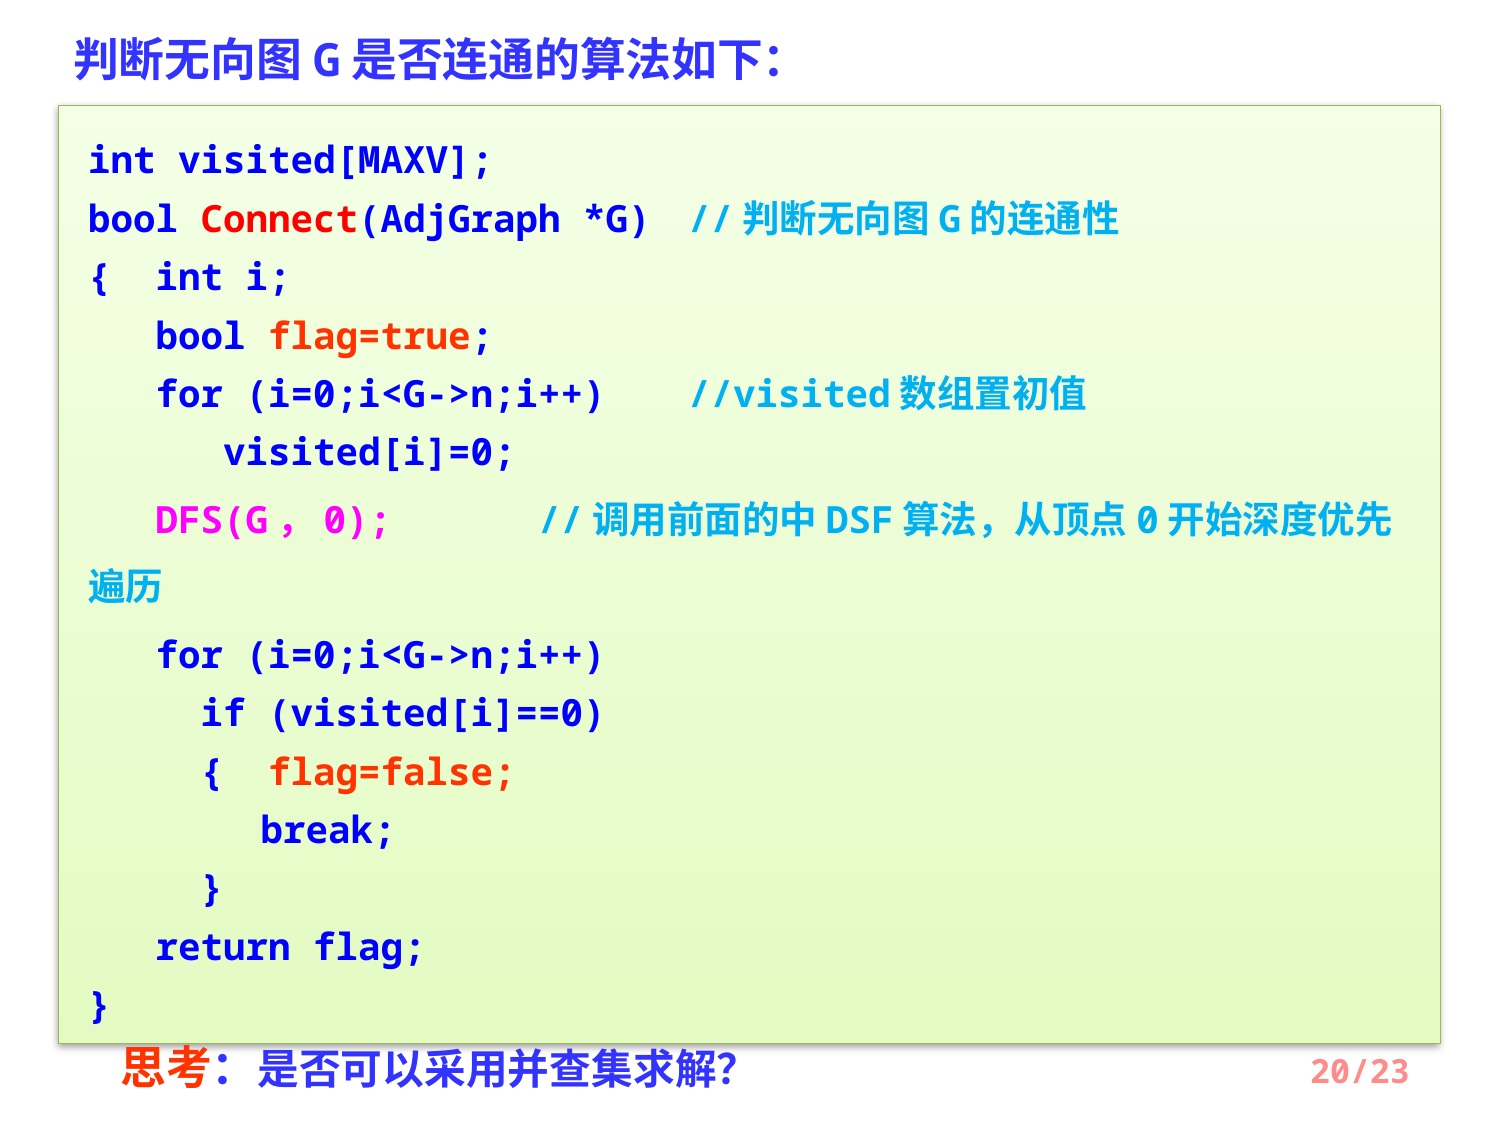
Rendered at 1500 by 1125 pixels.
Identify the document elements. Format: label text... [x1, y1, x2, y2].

text_box int visited[MAXV]; bool Connect(AdjGraph *G) //判断无向图G的连通性 { int i; bool flag=true; for (i=0;i<G->n;i++) //visited数组置初值 visited[i]=0; DFS(G，0); //调用前面的中DSF算法，从顶点0开始深度优先遍历 for (i=0;i<G->n;i++) if (visited[i]==0) { flag=false; break; } return flag; } [58, 105, 1441, 1044]
text_box 思考：是否可以采用并查集求解？ [105, 1031, 868, 1101]
slide_number 20/23 [1074, 1042, 1425, 1103]
text_box 判断无向图G是否连通的算法如下： [58, 23, 903, 94]
